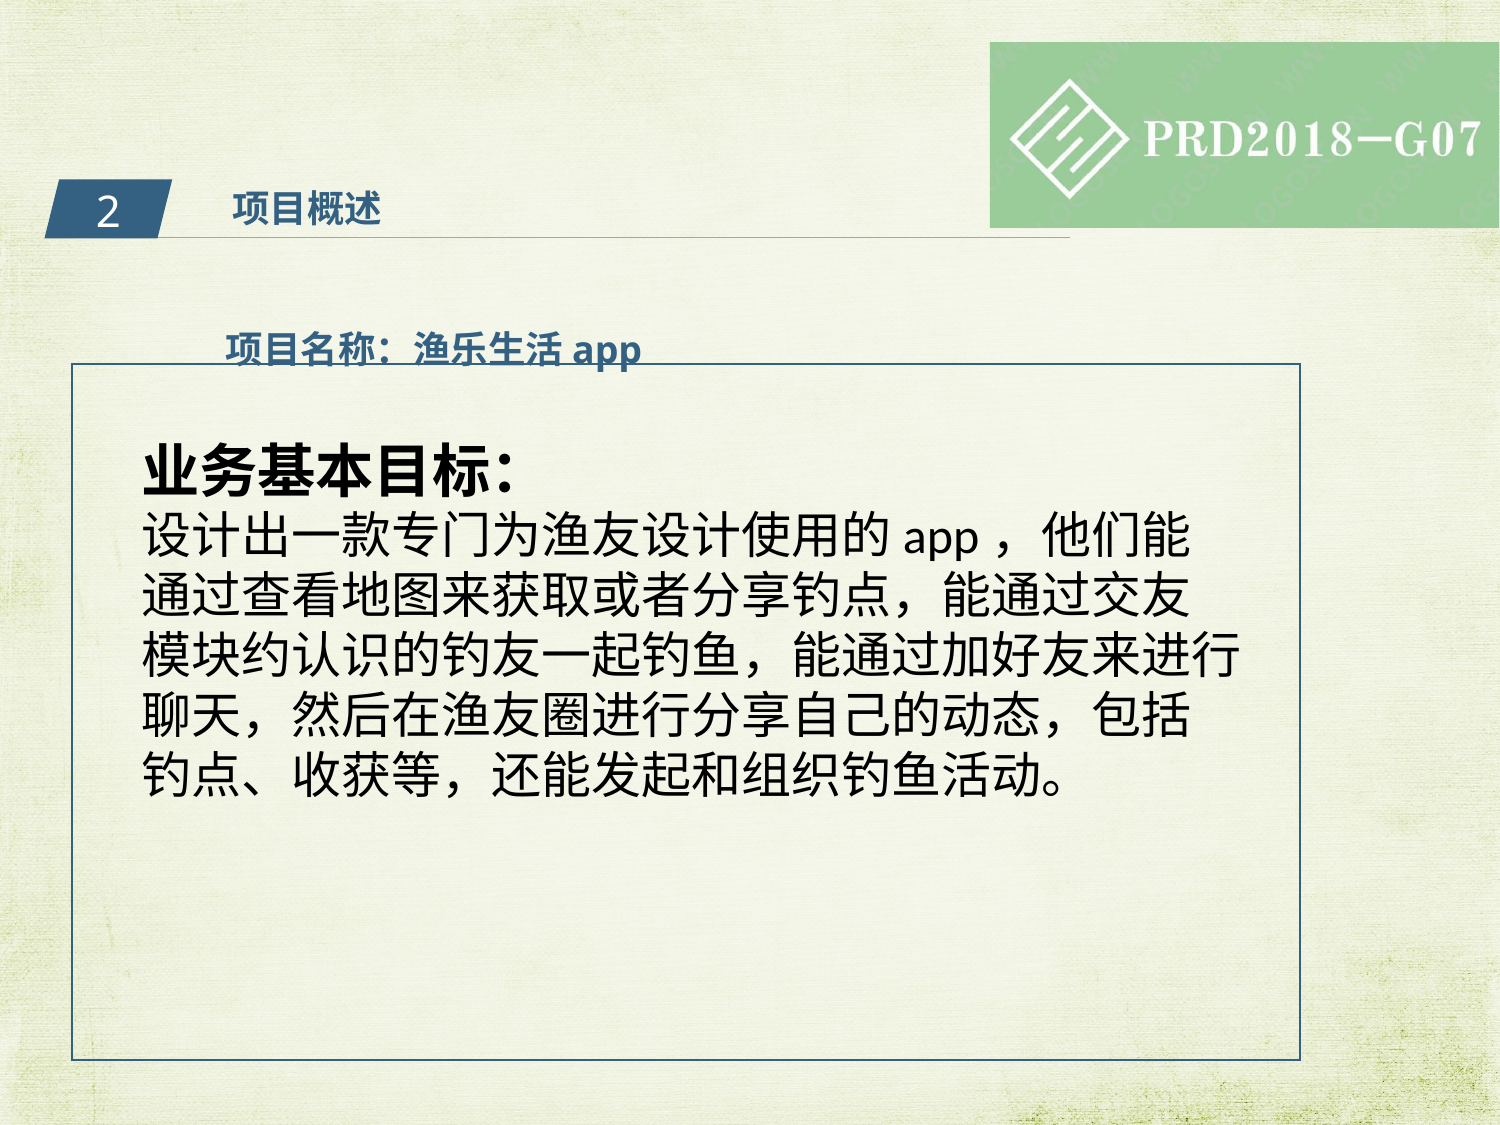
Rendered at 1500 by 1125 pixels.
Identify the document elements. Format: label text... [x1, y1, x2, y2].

text_box [71, 363, 1301, 1061]
text_box 2 [45, 176, 172, 228]
text_box 项目名称：渔乐生活app [45, 228, 823, 378]
text_box 业务基本目标： 设计出一款专门为渔友设计使用的app，他们能 通过查看地图来获取或者分享钓点，能通过交友 模块约认识的钓友一起钓鱼，能通过加好友来进行 聊天，然后在渔友圈进行分享自己的动态，包括 钓点、收获等，还能发起和组织钓鱼活动。 [126, 426, 1256, 812]
picture [0, 0, 1500, 1125]
text_box 项目概述 [217, 177, 397, 237]
